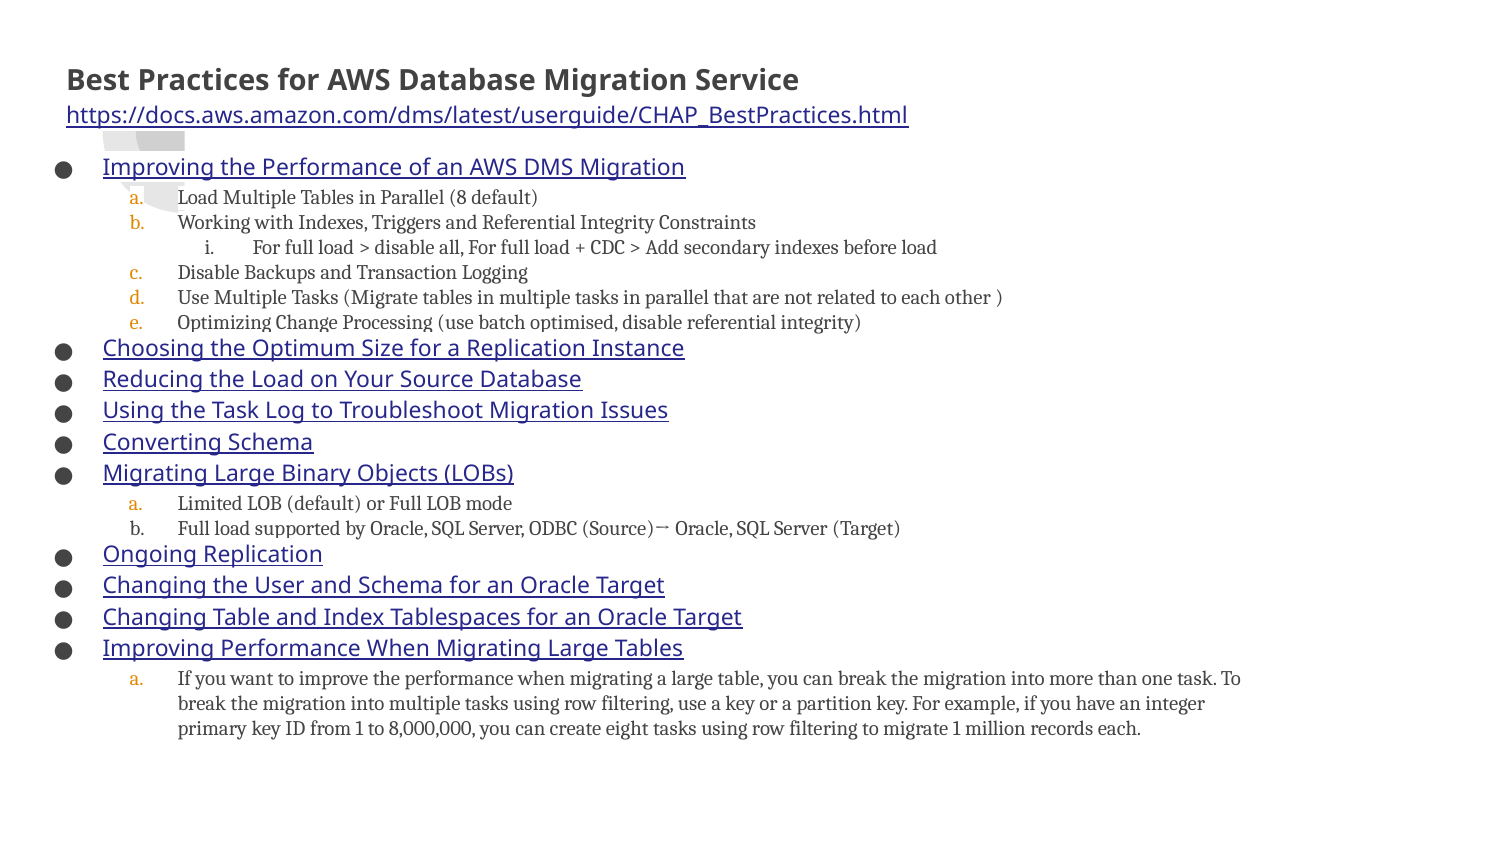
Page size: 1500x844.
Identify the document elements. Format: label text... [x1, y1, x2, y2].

text_box Improving the Performance of an AWS DMS Migration Load Multiple Tables in Parallel (8 default) Working with Indexes, Triggers and Referential Integrity Constraints For full load > disable all, For full load + CDC > Add secondary indexes before load Disable Backups and Transaction Logging Use Multiple Tasks (Migrate tables in multiple tasks in parallel that are not related to each other ) Optimizing Change Processing (use batch optimised, disable referential integrity) Choosing the Optimum Size for a Replication Instance Reducing the Load on Your Source Database Using the Task Log to Troubleshoot Migration Issues Converting Schema Migrating Large Binary Objects (LOBs) Limited LOB (default) or Full LOB mode Full load supported by Oracle, SQL Server, ODBC (Source)→ Oracle, SQL Server (Target) Ongoing Replication Changing the User and Schema for an Oracle Target Changing Table and Index Tablespaces for an Oracle Target Improving Performance When Migrating Large Tables If you want to improve the performance when migrating a large table, you can break the migration into more than one task. To break the migration into multiple tasks using row filtering, use a key or a partition key. For example, if you have an integer primary key ID from 1 to 8,000,000, you can create eight tasks using row filtering to migrate 1 million records each. [12, 137, 1265, 630]
title Best Practices for AWS Database Migration Service https://docs.aws.amazon.com/dms/latest/userguide/CHAP_BestPractices.html [51, 41, 1468, 166]
